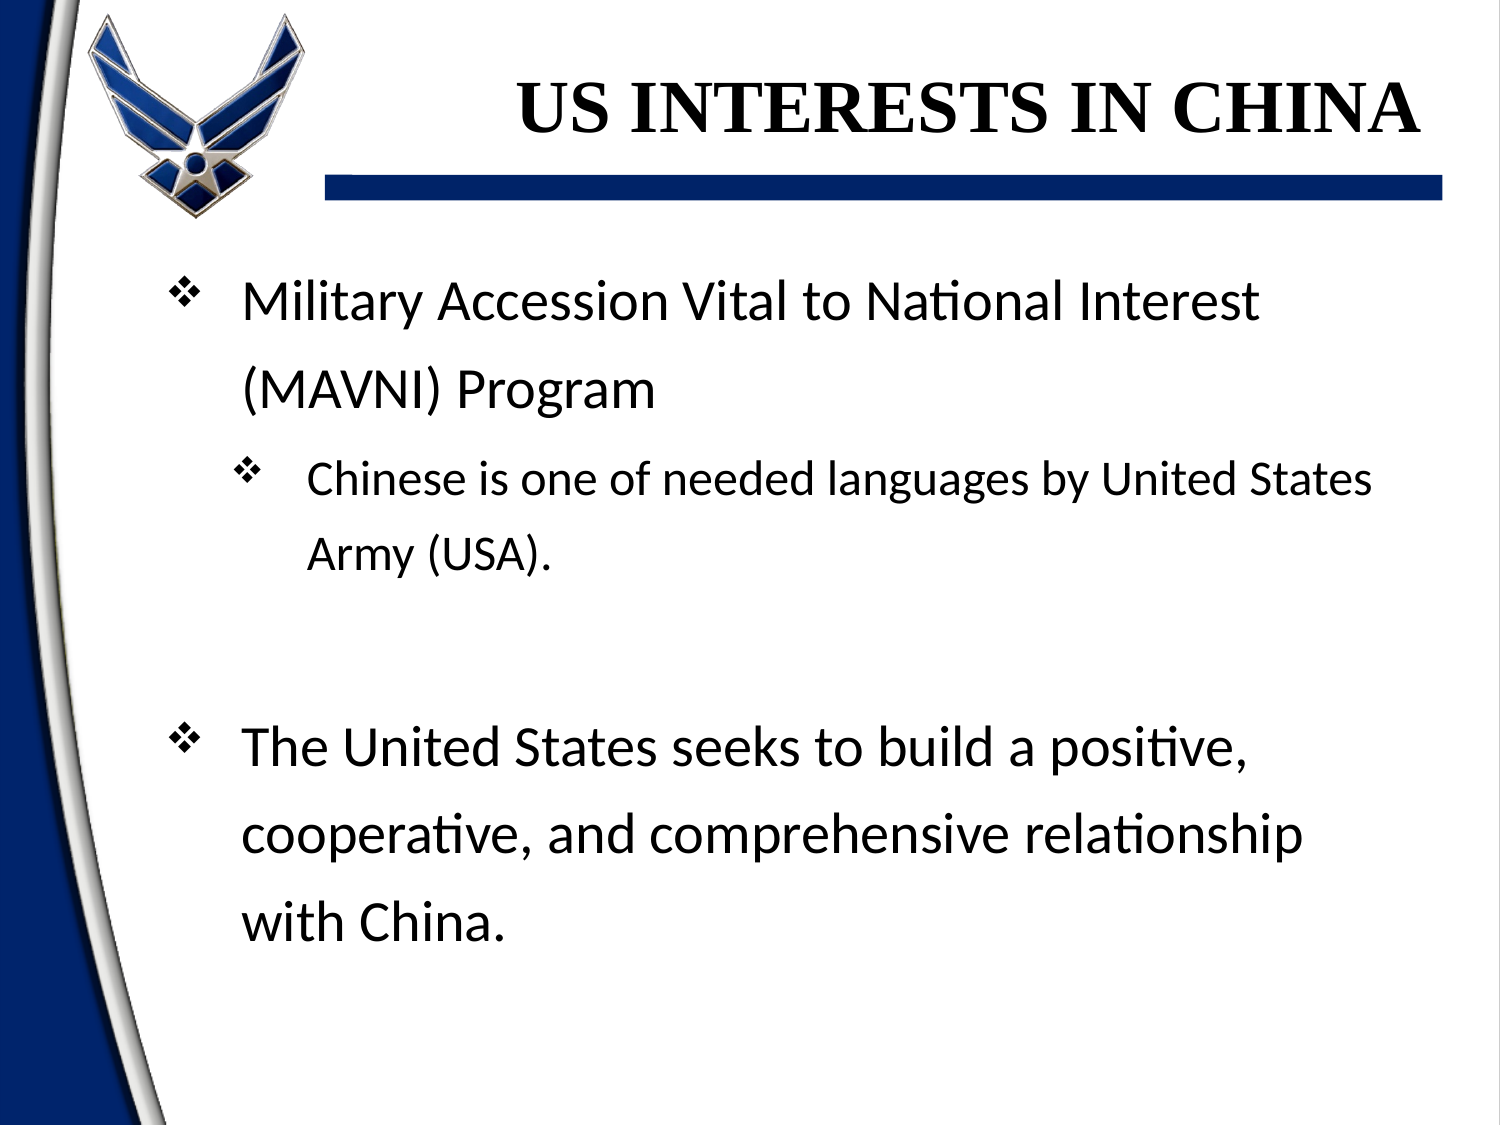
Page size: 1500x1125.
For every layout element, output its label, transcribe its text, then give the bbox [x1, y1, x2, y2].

picture [0, 0, 1500, 1125]
text_box US Interests in china [299, 49, 1438, 155]
list Military Accession Vital to National Interest (MAVNI) Program Chinese is one of needed languages by United States Army (USA). The United States seeks to build a positive, cooperative, and comprehensive relationship with China. [149, 237, 1401, 1063]
